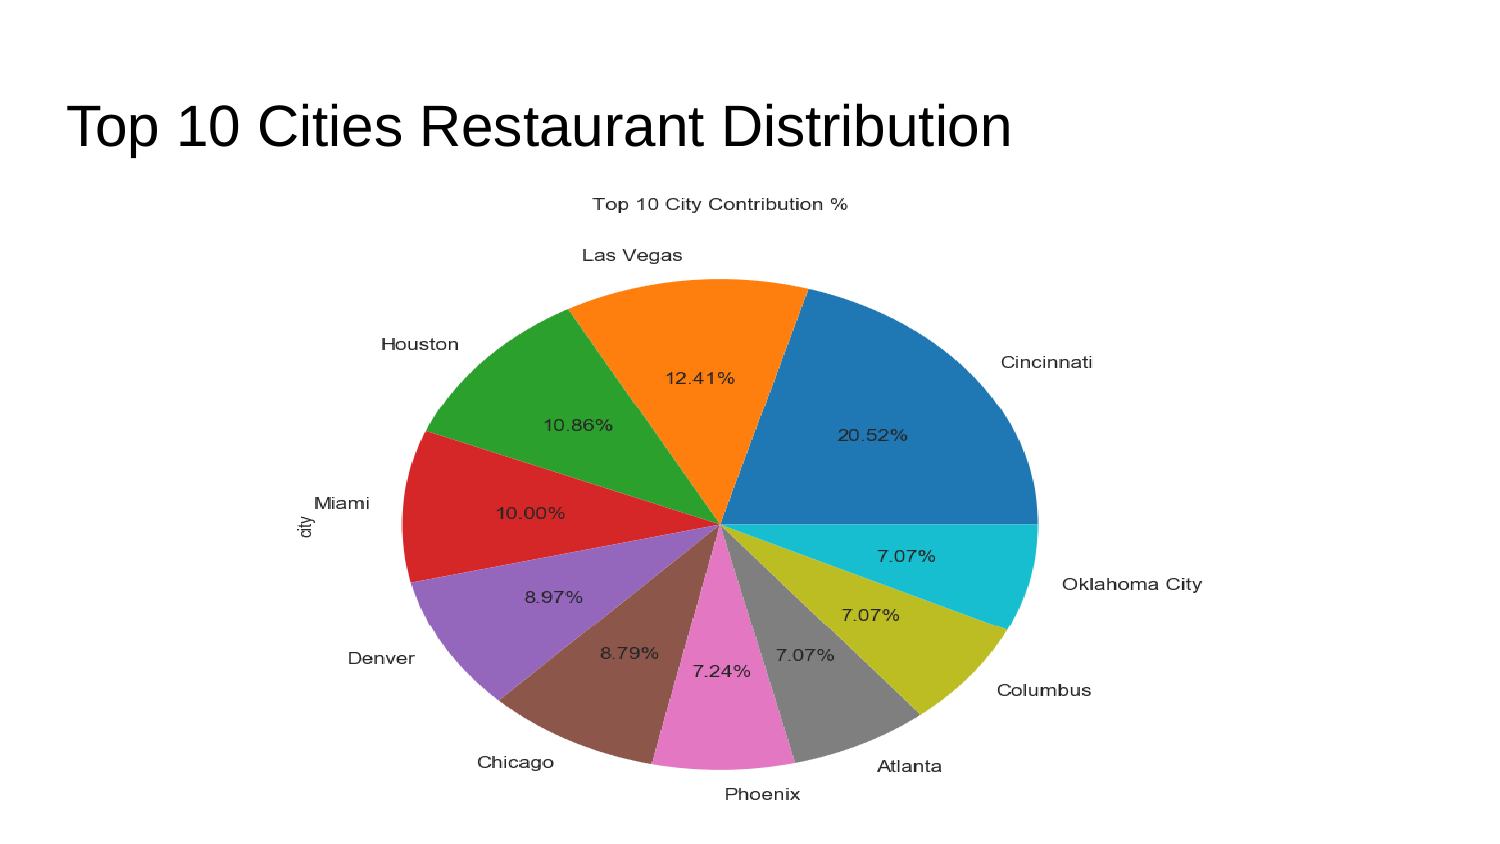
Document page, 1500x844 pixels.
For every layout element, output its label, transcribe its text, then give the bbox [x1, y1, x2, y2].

picture [285, 188, 1215, 844]
title Top 10 Cities Restaurant Distribution [51, 72, 1449, 167]
